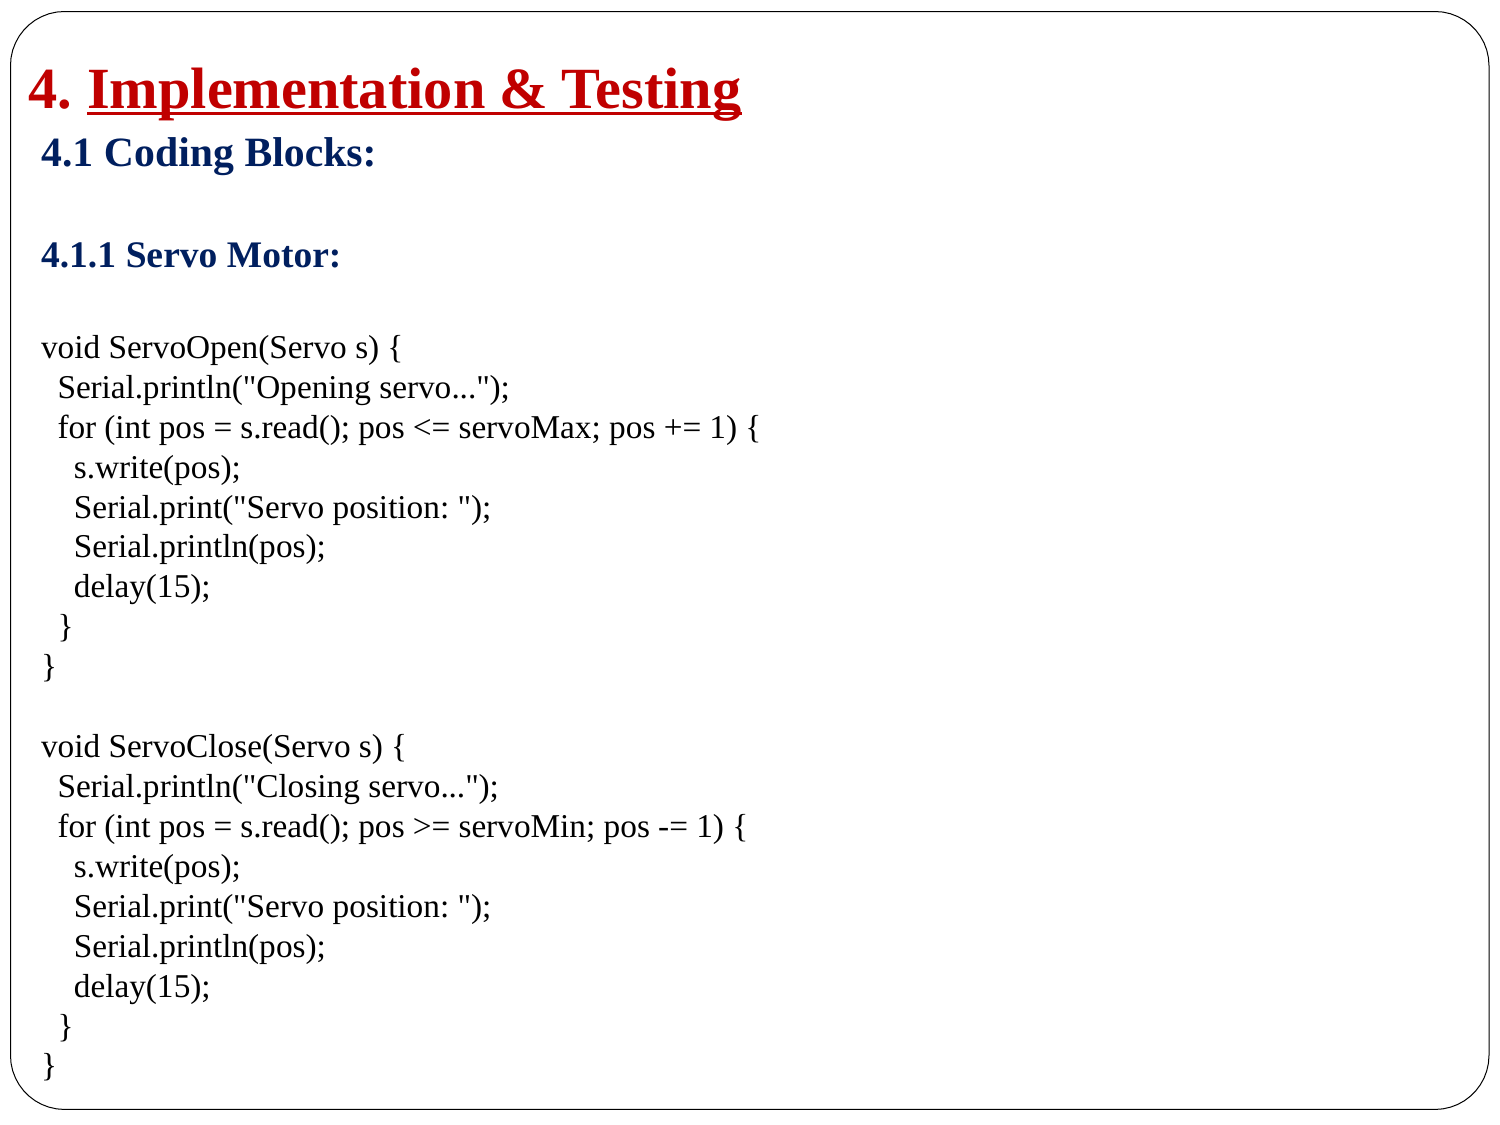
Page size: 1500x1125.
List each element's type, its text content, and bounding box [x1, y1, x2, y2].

title 4. Implementation & Testing [28, 50, 1453, 121]
list 4.1 Coding Blocks: 4.1.1 Servo Motor: void ServoOpen(Servo s) { Serial.println("Opening servo..."); for (int pos = s.read(); pos <= servoMax; pos += 1) { s.write(pos); Serial.print("Servo position: "); Serial.println(pos); delay(15); } } void ServoClose(Servo s) { Serial.println("Closing servo..."); for (int pos = s.read(); pos >= servoMin; pos -= 1) { s.write(pos); Serial.print("Servo position: "); Serial.println(pos); delay(15); } } [41, 125, 1441, 1125]
